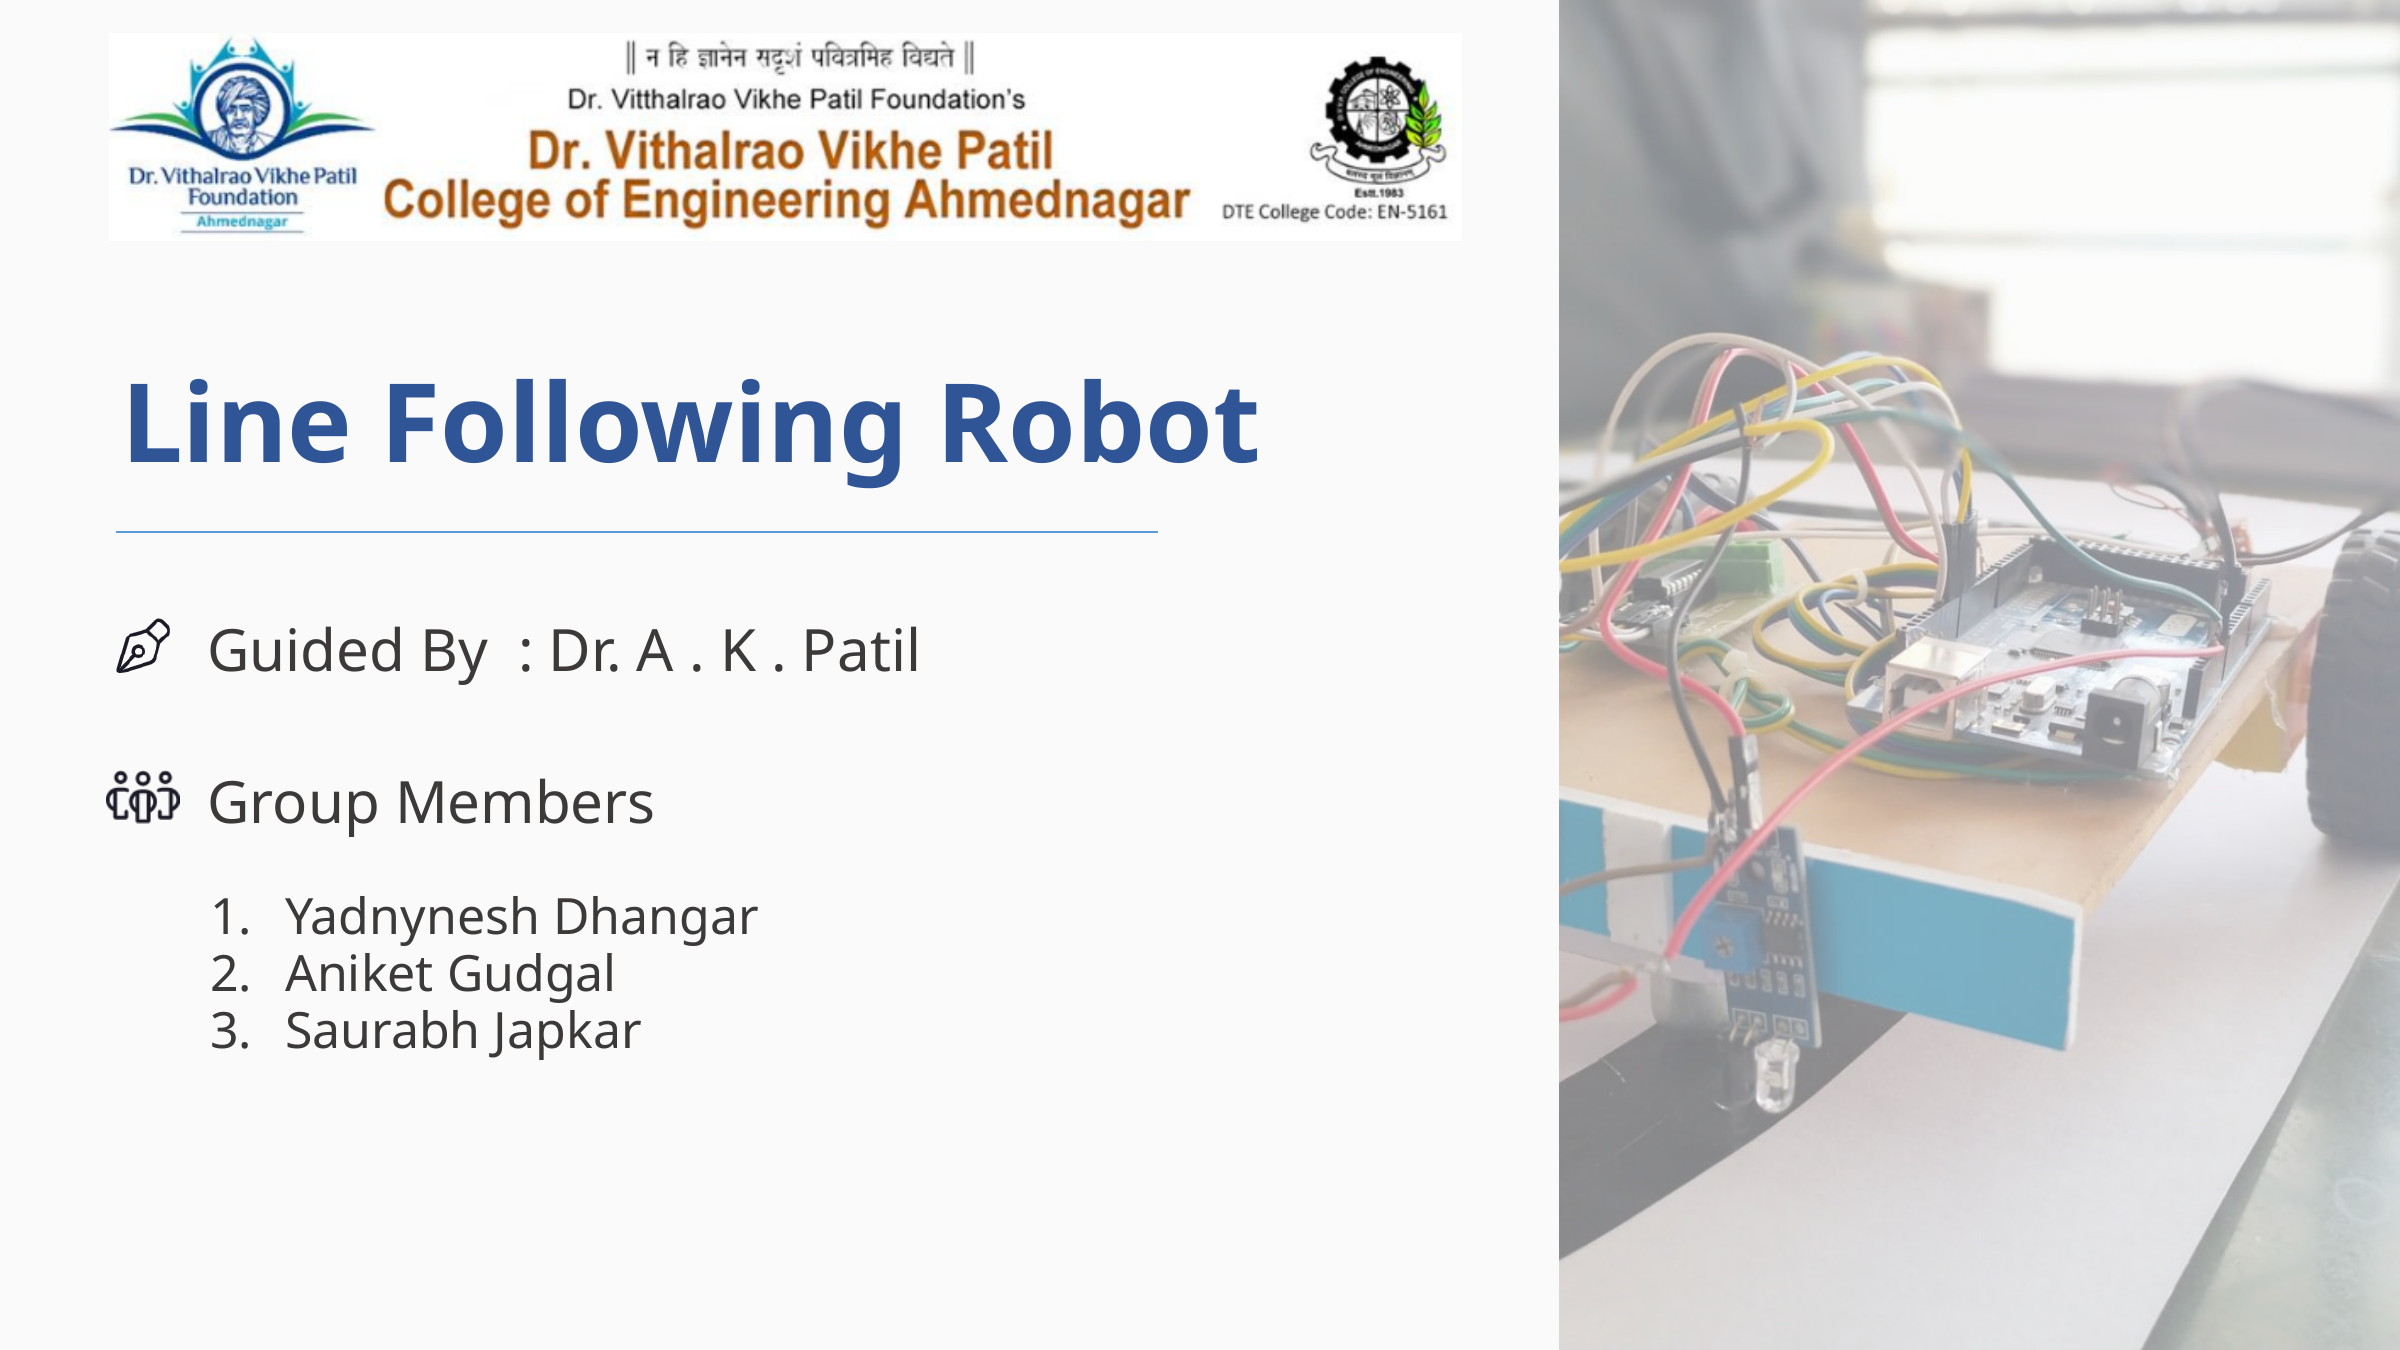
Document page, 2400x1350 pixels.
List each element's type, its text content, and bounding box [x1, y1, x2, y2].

text_box Yadnynesh Dhangar Aniket Gudgal Saurabh Japkar [195, 880, 651, 1206]
text_box Guided By : Dr. A . K . Patil [192, 618, 649, 676]
picture [1559, 0, 2400, 1350]
picture [109, 33, 1462, 241]
text_box [0, 0, 1559, 1350]
picture [106, 760, 180, 834]
text_box Line Following Robot [106, 340, 1200, 478]
text_box Group Members [192, 770, 649, 828]
picture [116, 618, 170, 673]
